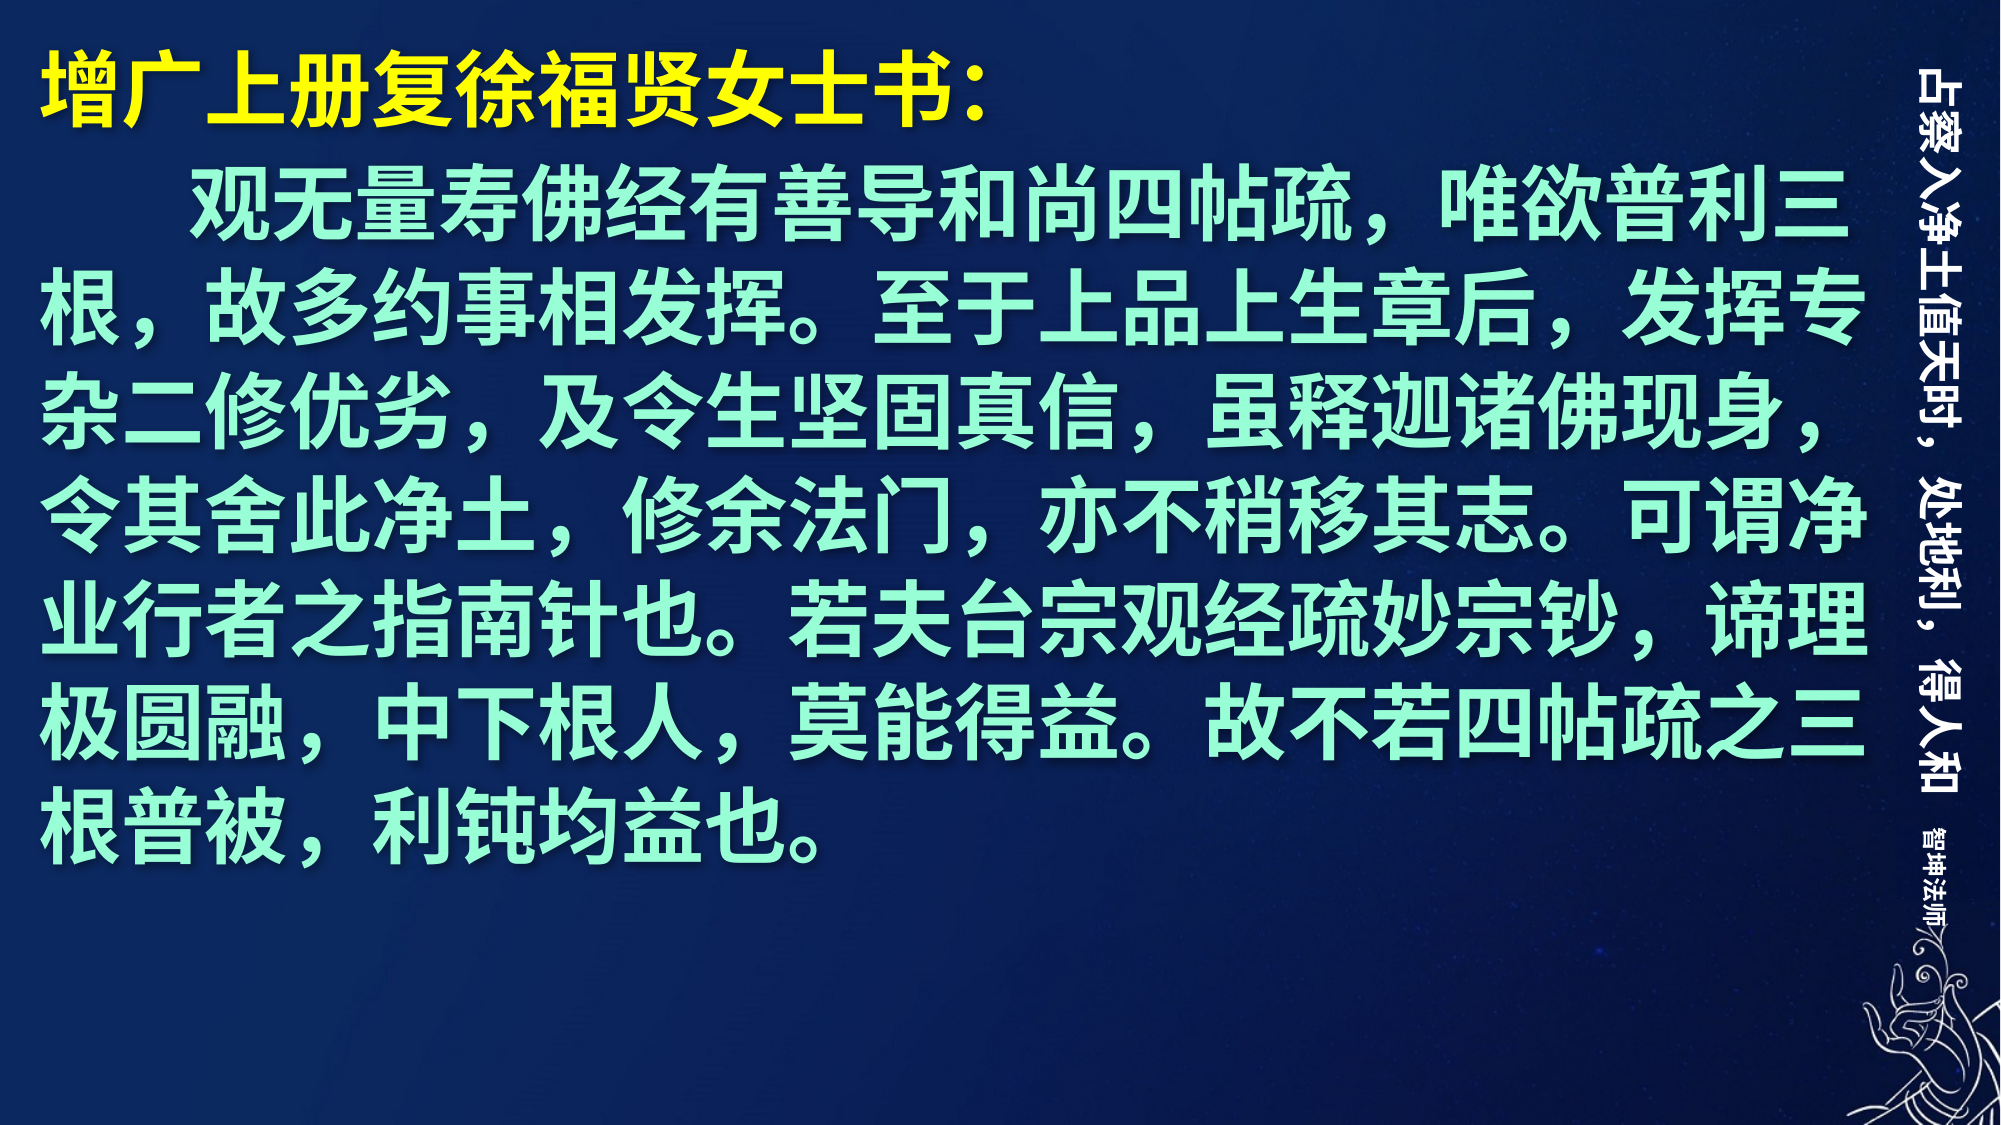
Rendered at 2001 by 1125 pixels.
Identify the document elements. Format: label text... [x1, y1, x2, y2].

list 增广上册复徐福贤女士书： 观无量寿佛经有善导和尚四帖疏，唯欲普利三根，故多约事相发挥。至于上品上生章后，发挥专杂二修优劣，及令生坚固真信，虽释迦诸佛现身，令其舍此净土，修余法门，亦不稍移其志。可谓净业行者之指南针也。若夫台宗观经疏妙宗钞，谛理极圆融，中下根人，莫能得益。故不若四帖疏之三根普被，利钝均益也。 [23, 25, 1914, 1103]
picture [0, 0, 2001, 1125]
